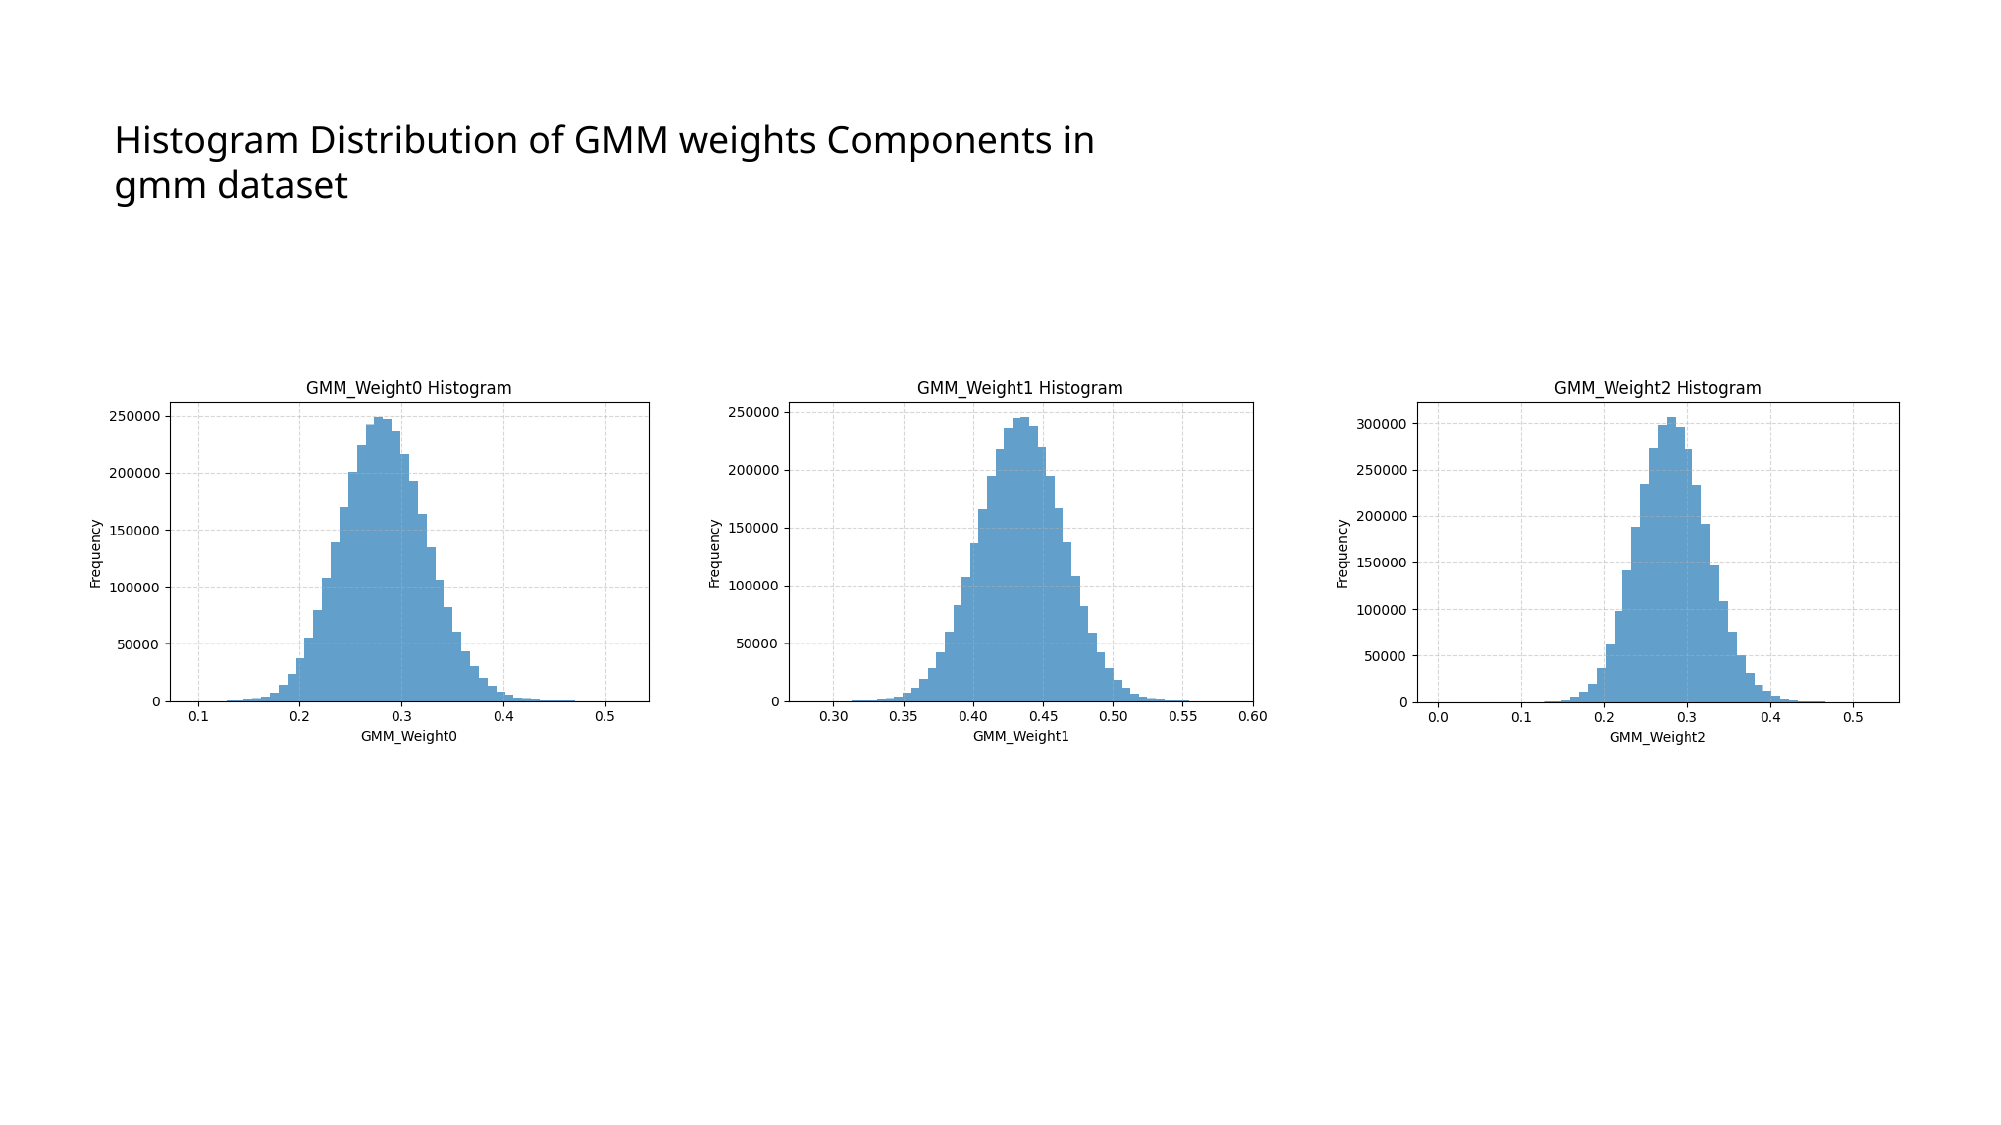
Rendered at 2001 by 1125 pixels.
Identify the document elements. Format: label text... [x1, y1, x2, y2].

text_box Histogram Distribution of GMM weights Components in gmm dataset [99, 108, 1214, 214]
picture [79, 370, 657, 754]
picture [1326, 370, 1908, 755]
picture [698, 370, 1276, 754]
